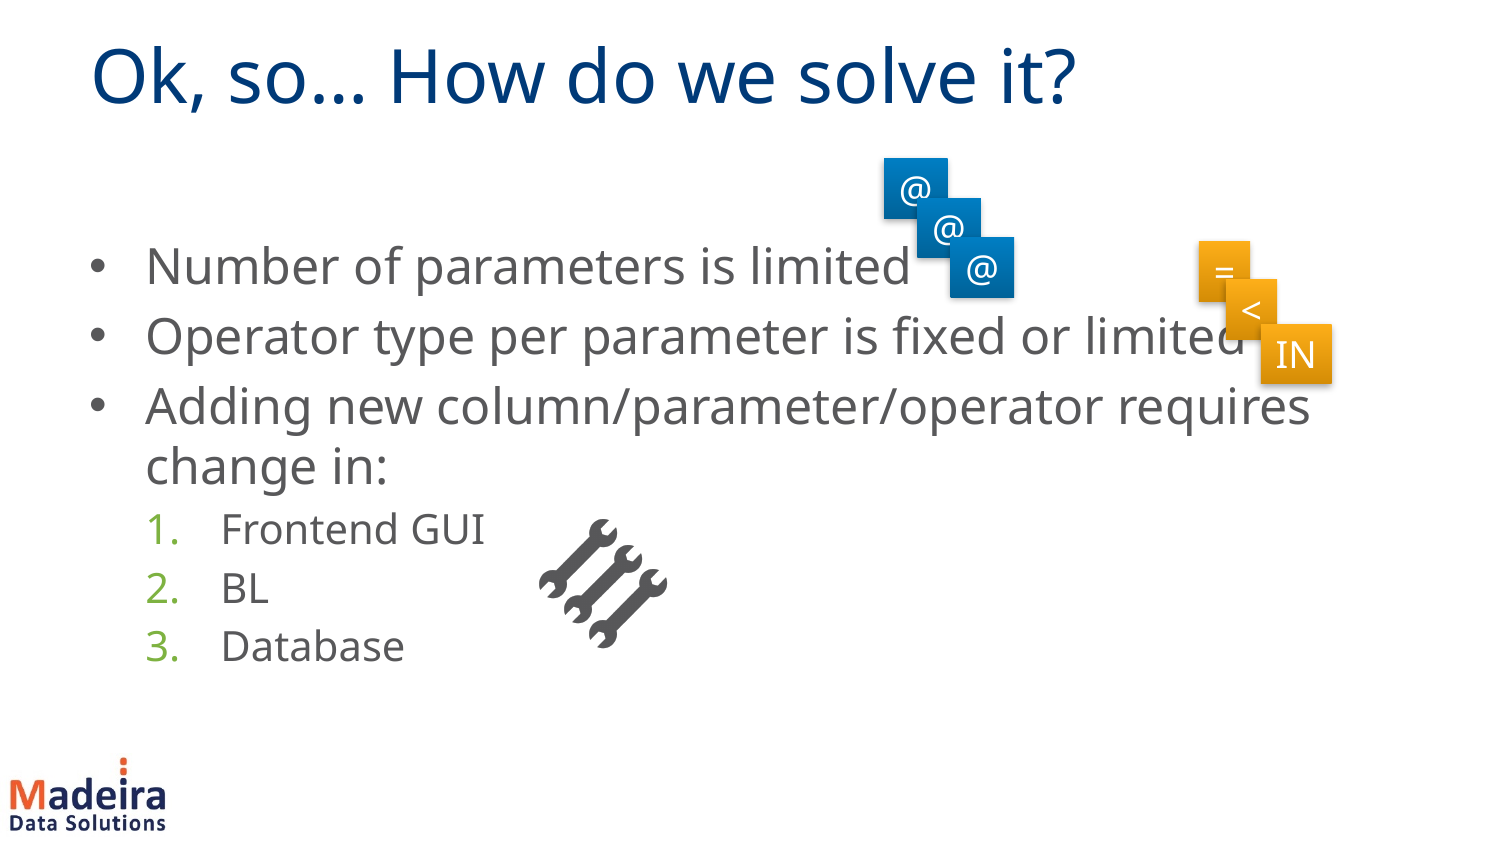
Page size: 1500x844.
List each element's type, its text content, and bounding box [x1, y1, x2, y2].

picture [0, 753, 175, 837]
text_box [882, 158, 1017, 299]
title Ok, so… How do we solve it? [75, 37, 1425, 139]
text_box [1196, 241, 1331, 385]
list Number of parameters is limited Operator type per parameter is fixed or limited Adding new column/parameter/operator requires change in: Frontend GUI BL Database [74, 227, 1427, 758]
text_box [536, 516, 670, 651]
